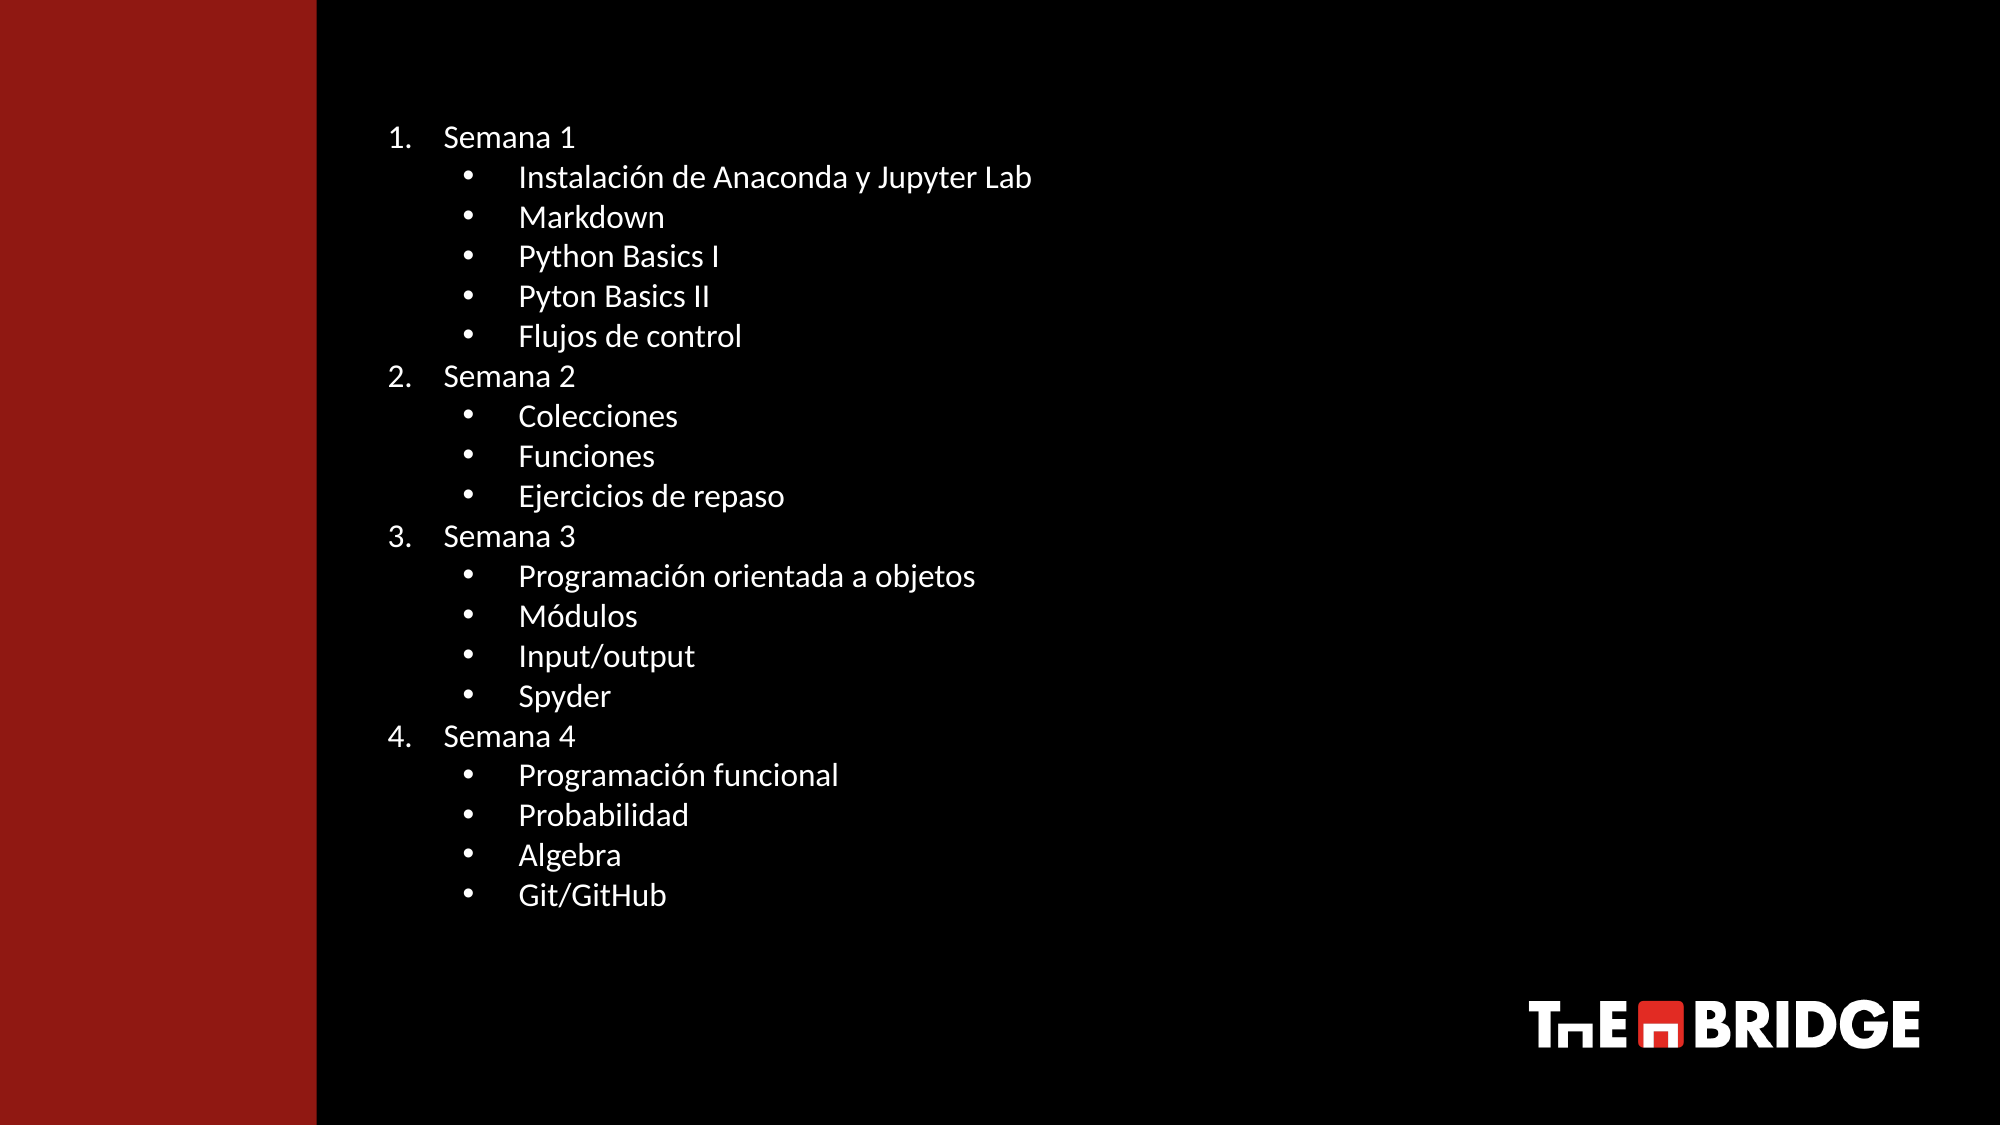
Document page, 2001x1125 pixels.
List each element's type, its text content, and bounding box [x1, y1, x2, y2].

text_box Semana 1 Instalación de Anaconda y Jupyter Lab Markdown Python Basics I Pyton Basics II Flujos de control Semana 2 Colecciones Funciones Ejercicios de repaso Semana 3 Programación orientada a objetos Módulos Input/output Spyder Semana 4 Programación funcional Probabilidad Algebra Git/GitHub [372, 107, 1498, 921]
picture [1527, 999, 1922, 1049]
text_box [0, 0, 318, 1125]
